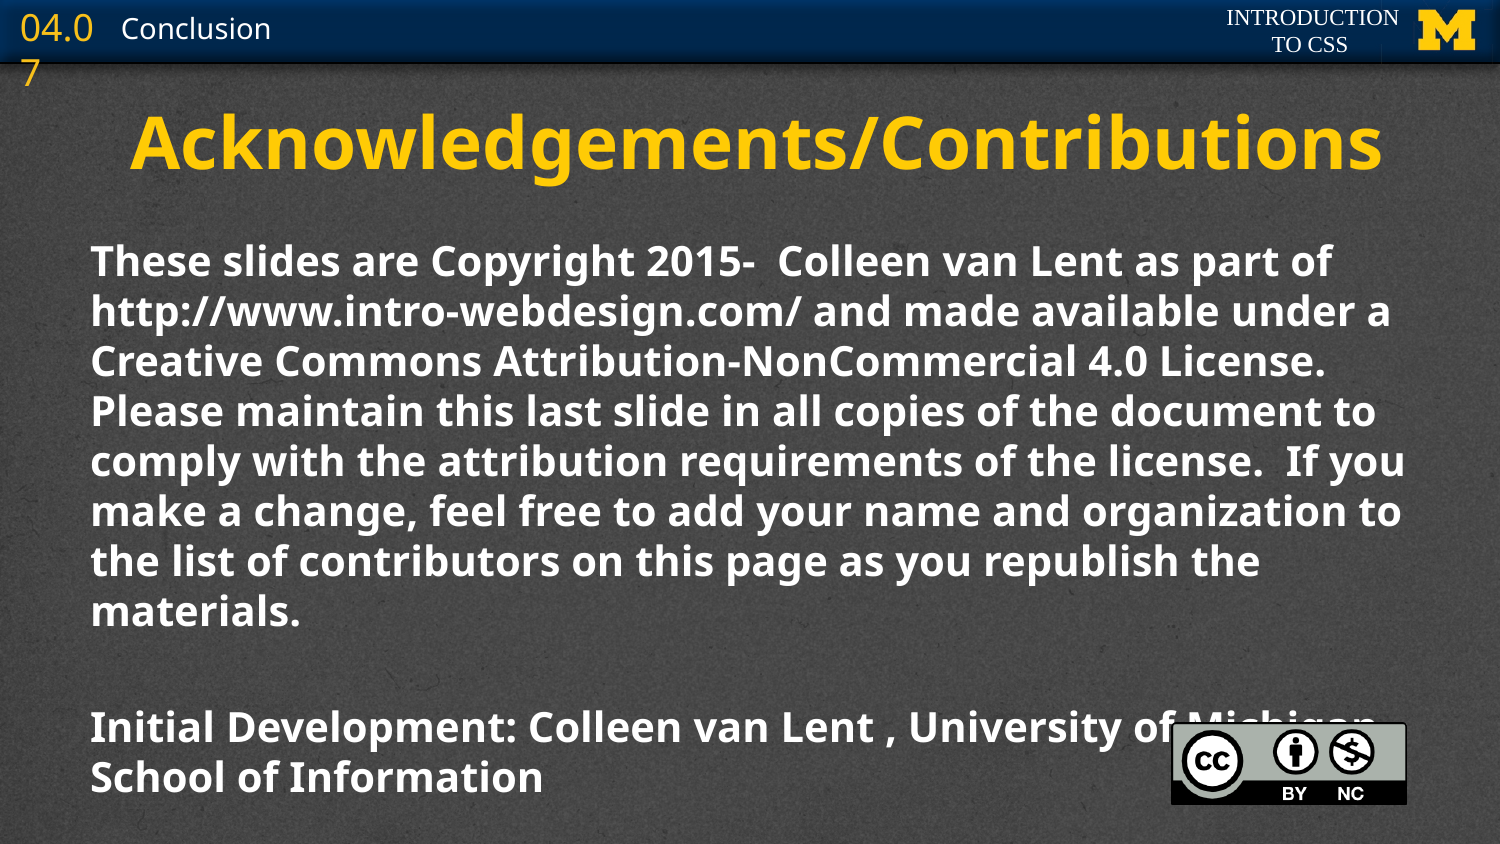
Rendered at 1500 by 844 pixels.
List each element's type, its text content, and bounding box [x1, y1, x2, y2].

title Acknowledgements/Contributions [7, 89, 1500, 205]
list These slides are Copyright 2015- Colleen van Lent as part of http://www.intro-webdesign.com/ and made available under a Creative Commons Attribution-NonCommercial 4.0 License. Please maintain this last slide in all copies of the document to comply with the attribution requirements of the license. If you make a change, feel free to add your name and organization to the list of contributors on this page as you republish the materials. Initial Development: Colleen van Lent , University of Michigan School of Information [75, 226, 1425, 775]
picture [0, 0, 1500, 844]
